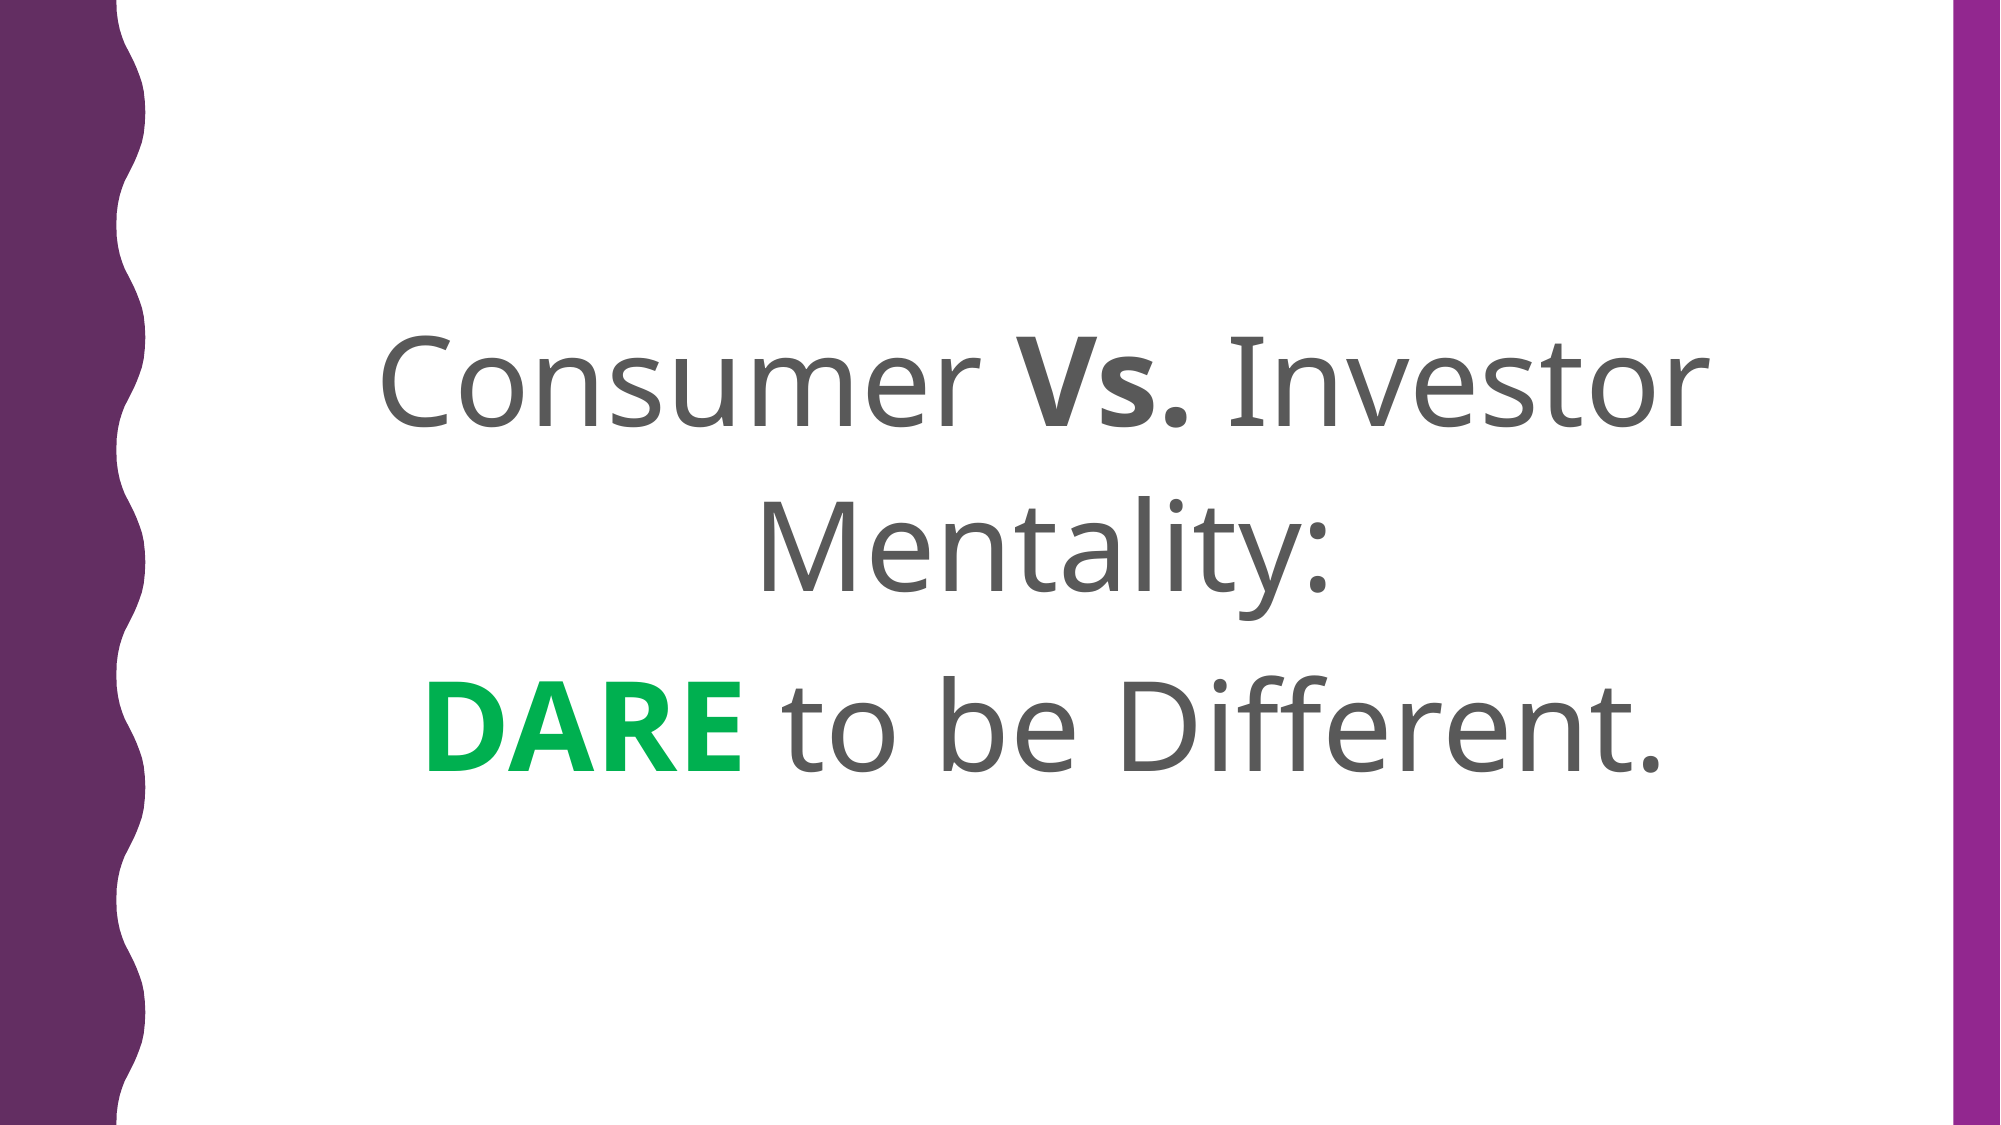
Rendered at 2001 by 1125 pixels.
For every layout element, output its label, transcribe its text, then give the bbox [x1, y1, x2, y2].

list Consumer Vs. Investor Mentality: DARE to be Different. [123, 278, 1965, 869]
